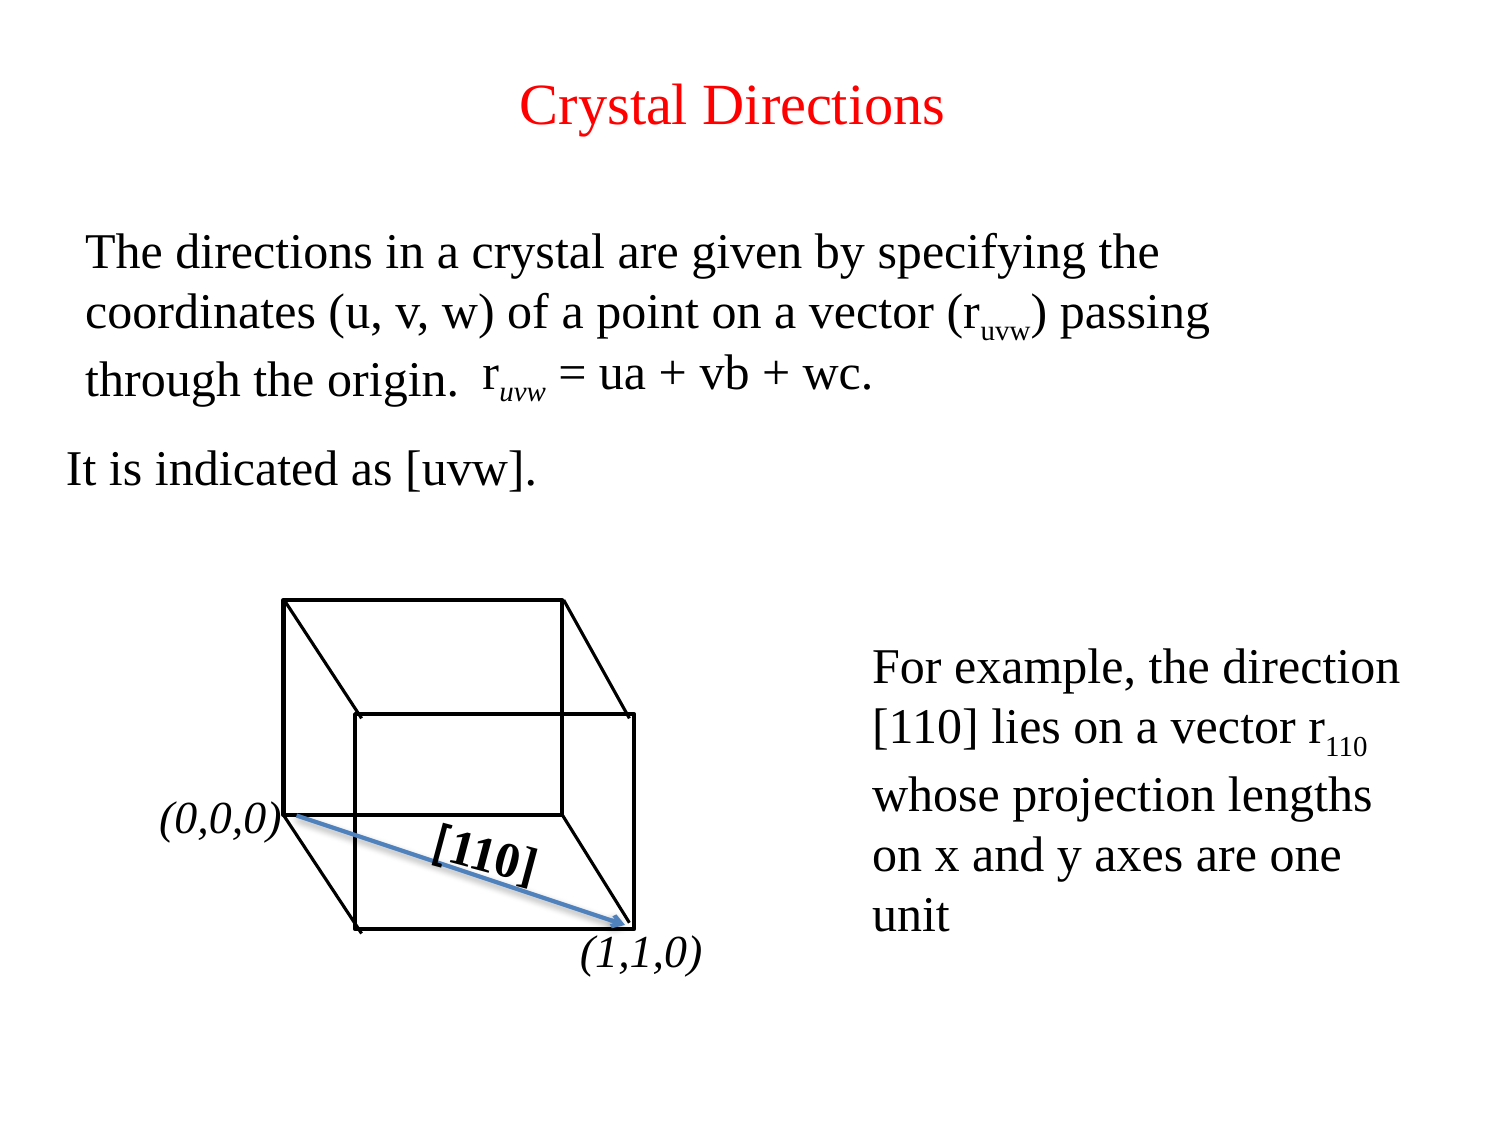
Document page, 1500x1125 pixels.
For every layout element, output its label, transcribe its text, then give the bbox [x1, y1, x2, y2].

text_box The directions in a crystal are given by specifying the coordinates (u, v, w) of a point on a vector (ruvw) passing through the origin. [70, 210, 1378, 414]
text_box For example, the direction [110] lies on a vector r110 whose projection lengths on x and y axes are one unit [857, 626, 1417, 950]
text_box Crystal Directions [505, 58, 995, 144]
text_box ruvw = ua + vb + wc. [467, 331, 995, 415]
text_box It is indicated as [uvw]. [51, 427, 1274, 503]
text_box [144, 599, 718, 985]
